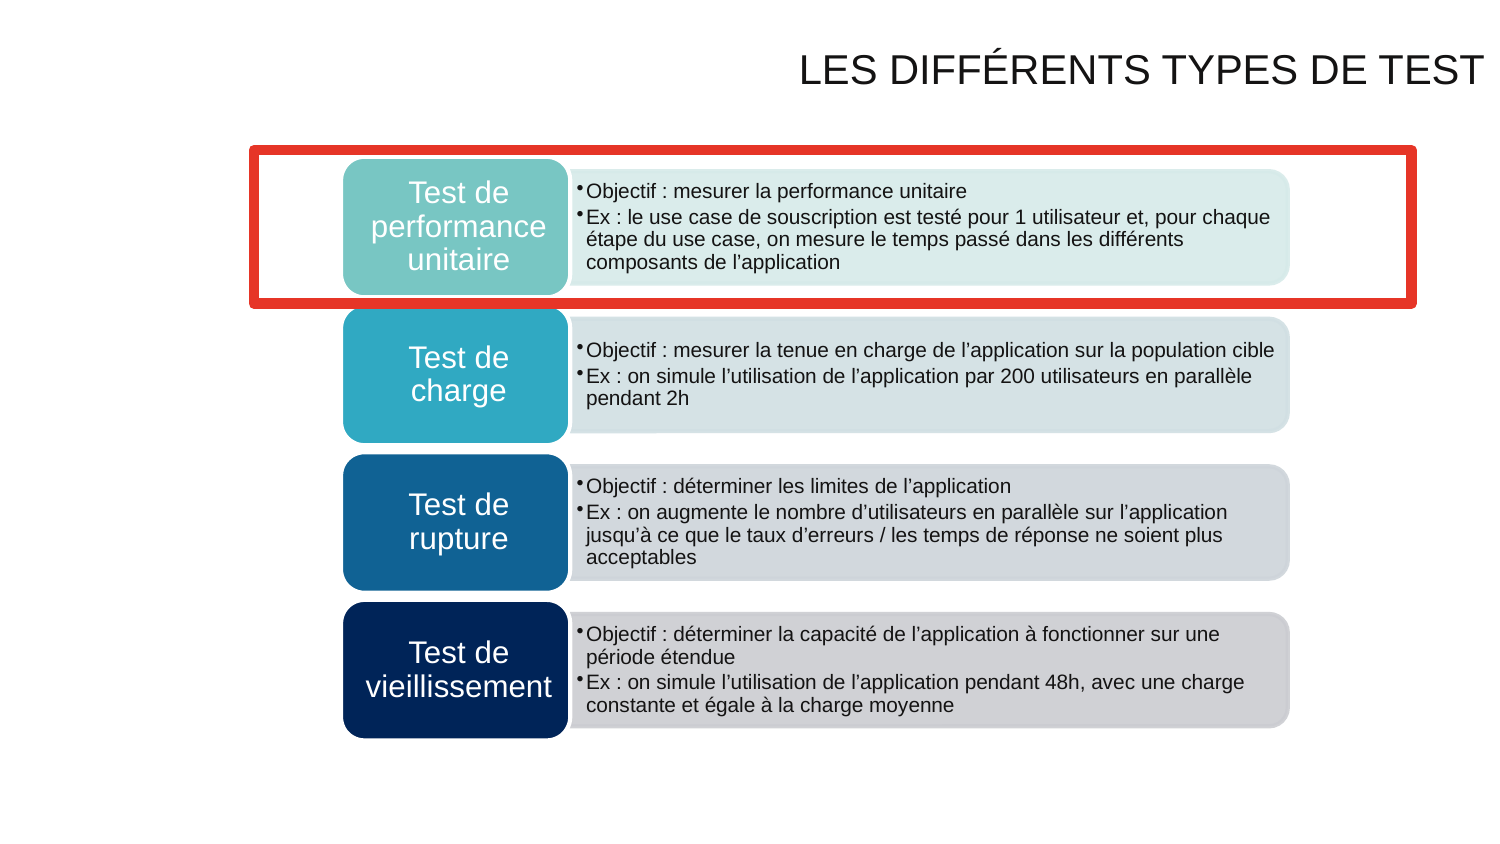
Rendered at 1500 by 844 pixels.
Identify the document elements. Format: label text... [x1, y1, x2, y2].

text_box [253, 150, 1412, 304]
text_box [253, 156, 1376, 742]
title LES DIFFÉRENTS TYPES DE TEST [305, 42, 1500, 94]
